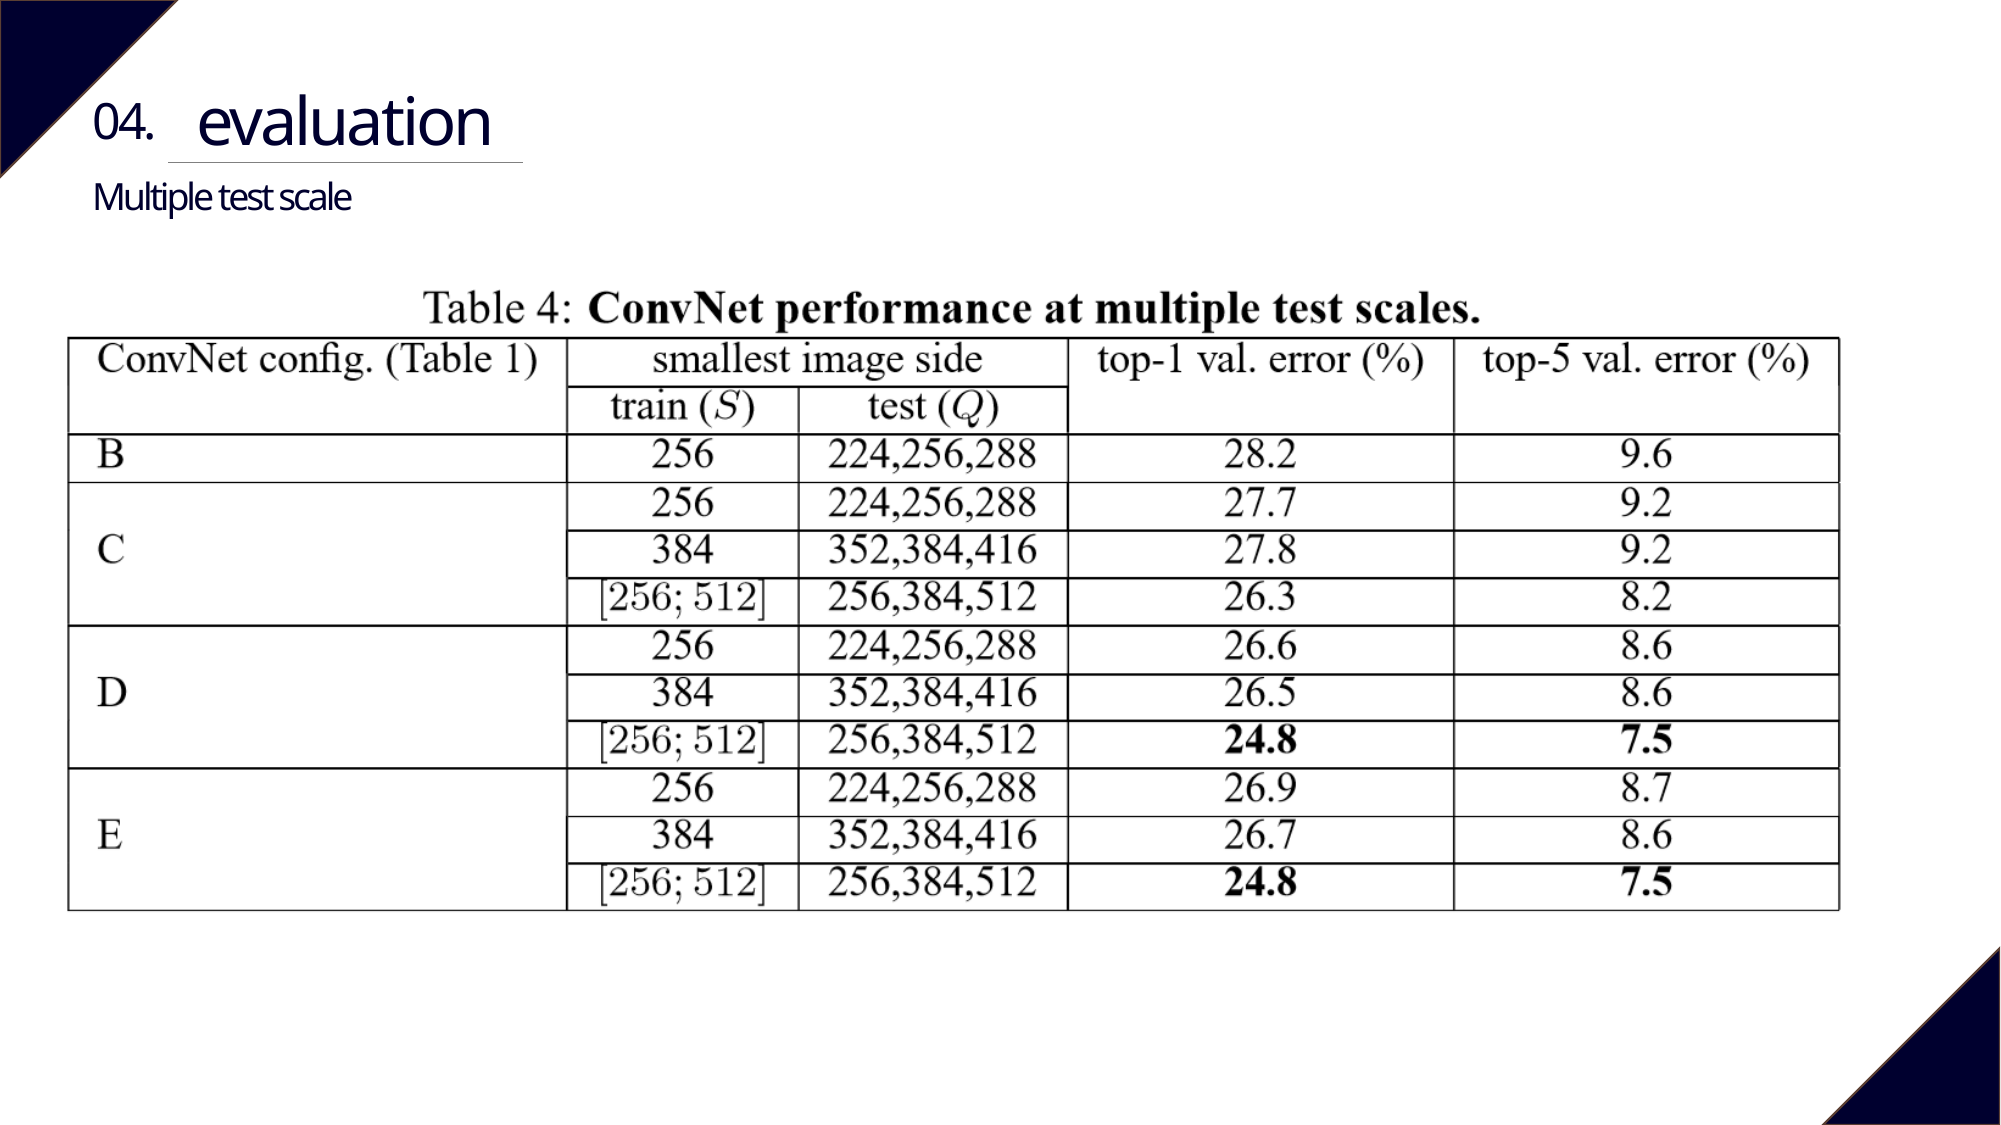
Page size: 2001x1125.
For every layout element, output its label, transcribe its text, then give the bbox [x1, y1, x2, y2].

text_box evaluation [181, 163, 510, 167]
text_box evaluation [181, 71, 510, 162]
text_box Multiple test scale [77, 165, 369, 225]
text_box 04. [78, 81, 172, 157]
picture [20, 265, 1904, 944]
